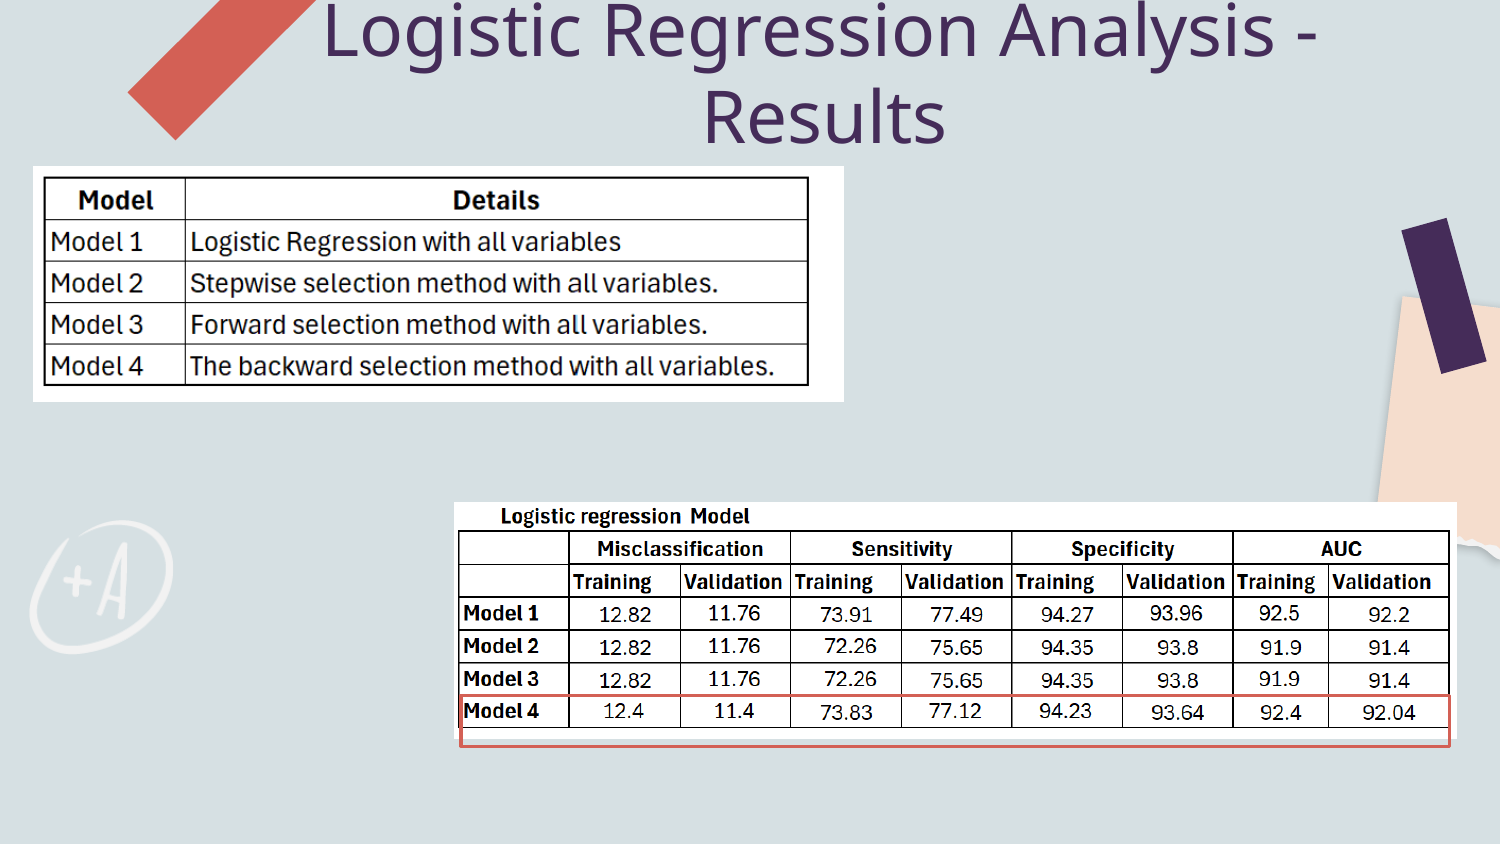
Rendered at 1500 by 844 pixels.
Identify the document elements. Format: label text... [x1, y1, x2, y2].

picture [33, 166, 844, 402]
picture [453, 502, 1457, 739]
text_box [127, 0, 317, 141]
subtitle Logistic Regression Analysis - Results [287, 0, 1490, 174]
picture [29, 520, 174, 655]
